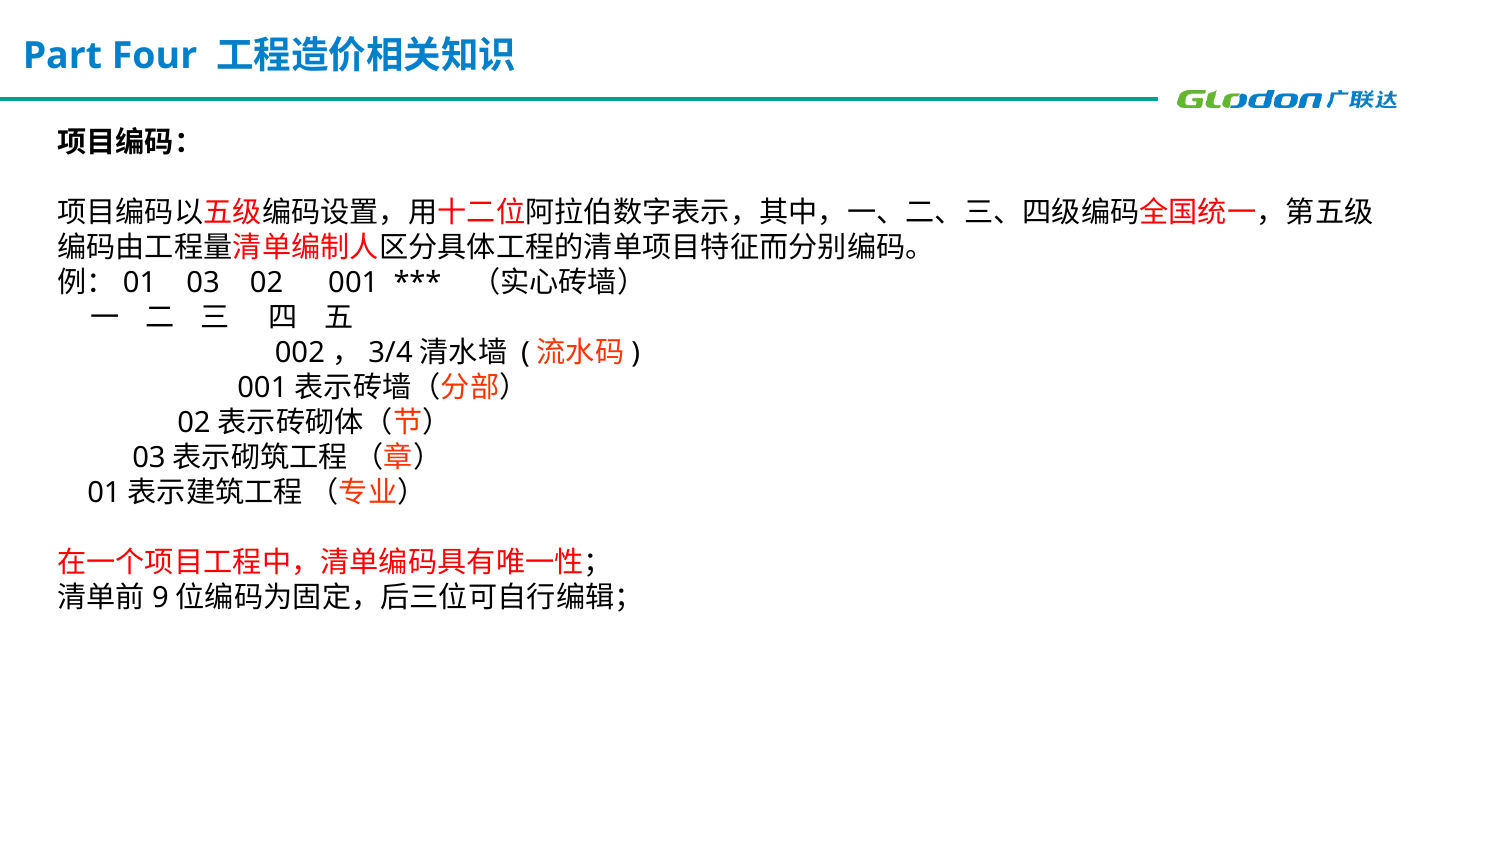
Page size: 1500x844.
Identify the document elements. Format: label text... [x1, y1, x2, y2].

text_box 项目编码： 项目编码以五级编码设置，用十二位阿拉伯数字表示，其中，一、二、三、四级编码全国统一，第五级编码由工程量清单编制人区分具体工程的清单项目特征而分别编码。 例：01 03 02 001 *** （实心砖墙） 一 二 三 四 五 002，3/4清水墙 (流水码) 001表示砖墙（分部） 02表示砖砌体（节） 03表示砌筑工程 （章） 01表示建筑工程 （专业） 在一个项目工程中，清单编码具有唯一性； 清单前9位编码为固定，后三位可自行编辑； [42, 115, 1402, 656]
text_box Part Four 工程造价相关知识 [8, 23, 532, 84]
picture [1177, 90, 1397, 108]
